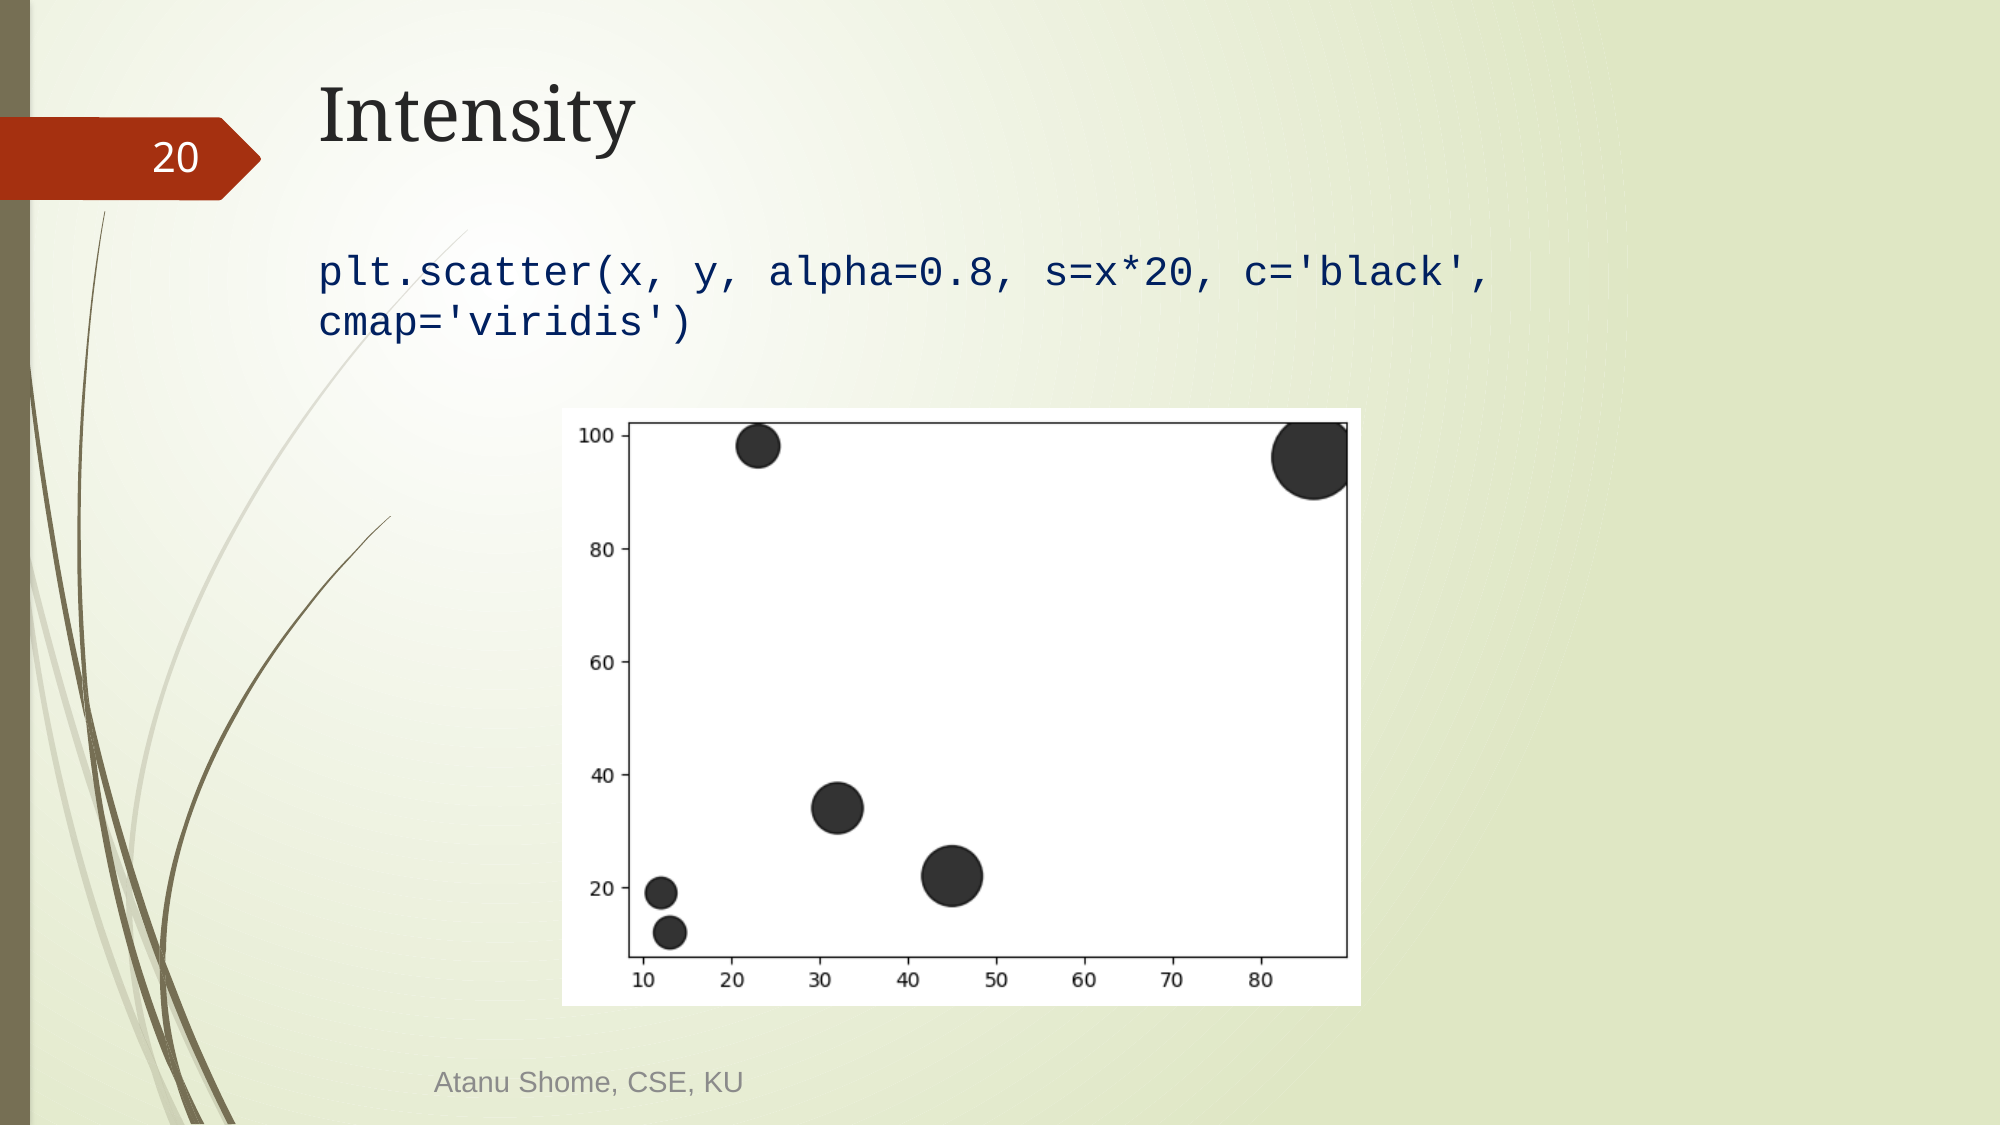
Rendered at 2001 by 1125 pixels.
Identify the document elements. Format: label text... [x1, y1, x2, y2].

slide_number 20 [87, 129, 216, 190]
list plt.scatter(x, y, alpha=0.8, s=x*20, c='black', cmap='viridis') [303, 235, 1888, 1028]
title Intensity [303, 58, 1888, 201]
footer Atanu Shome, CSE, KU [418, 1050, 1669, 1111]
picture [562, 408, 1361, 1006]
